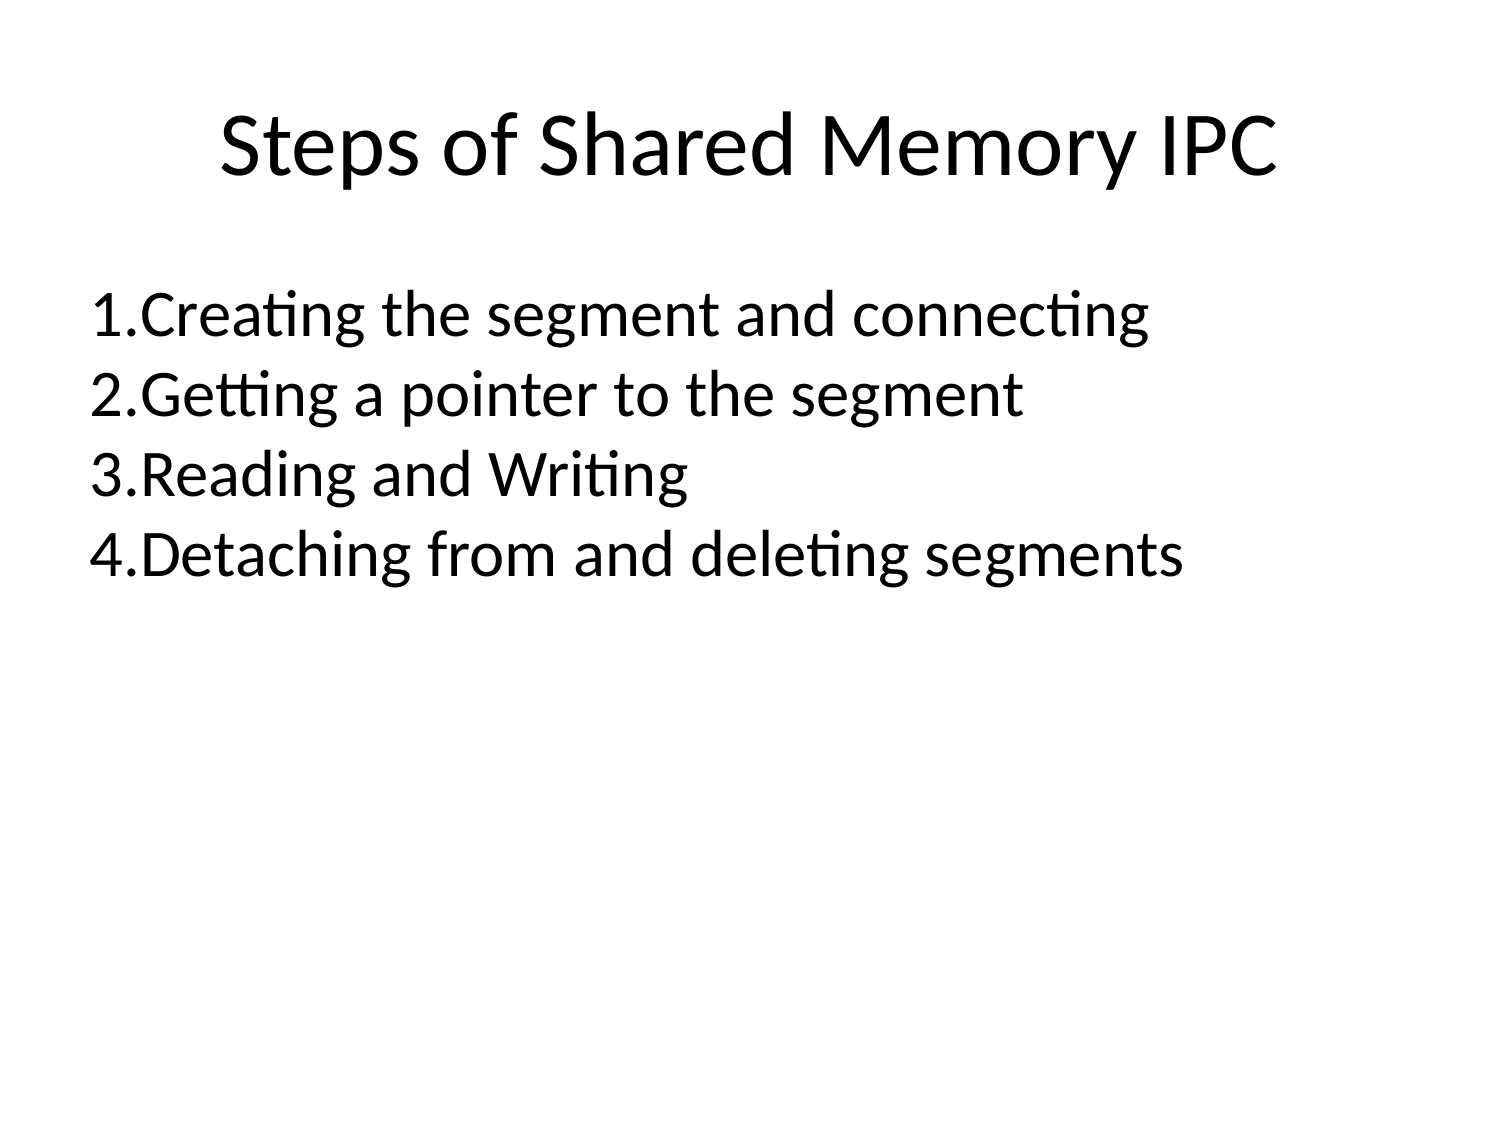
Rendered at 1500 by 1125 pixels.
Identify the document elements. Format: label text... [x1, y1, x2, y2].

text_box Creating the segment and connecting Getting a pointer to the segment Reading and Writing Detaching from and deleting segments [75, 262, 1425, 1005]
text_box Steps of Shared Memory IPC [75, 45, 1425, 233]
